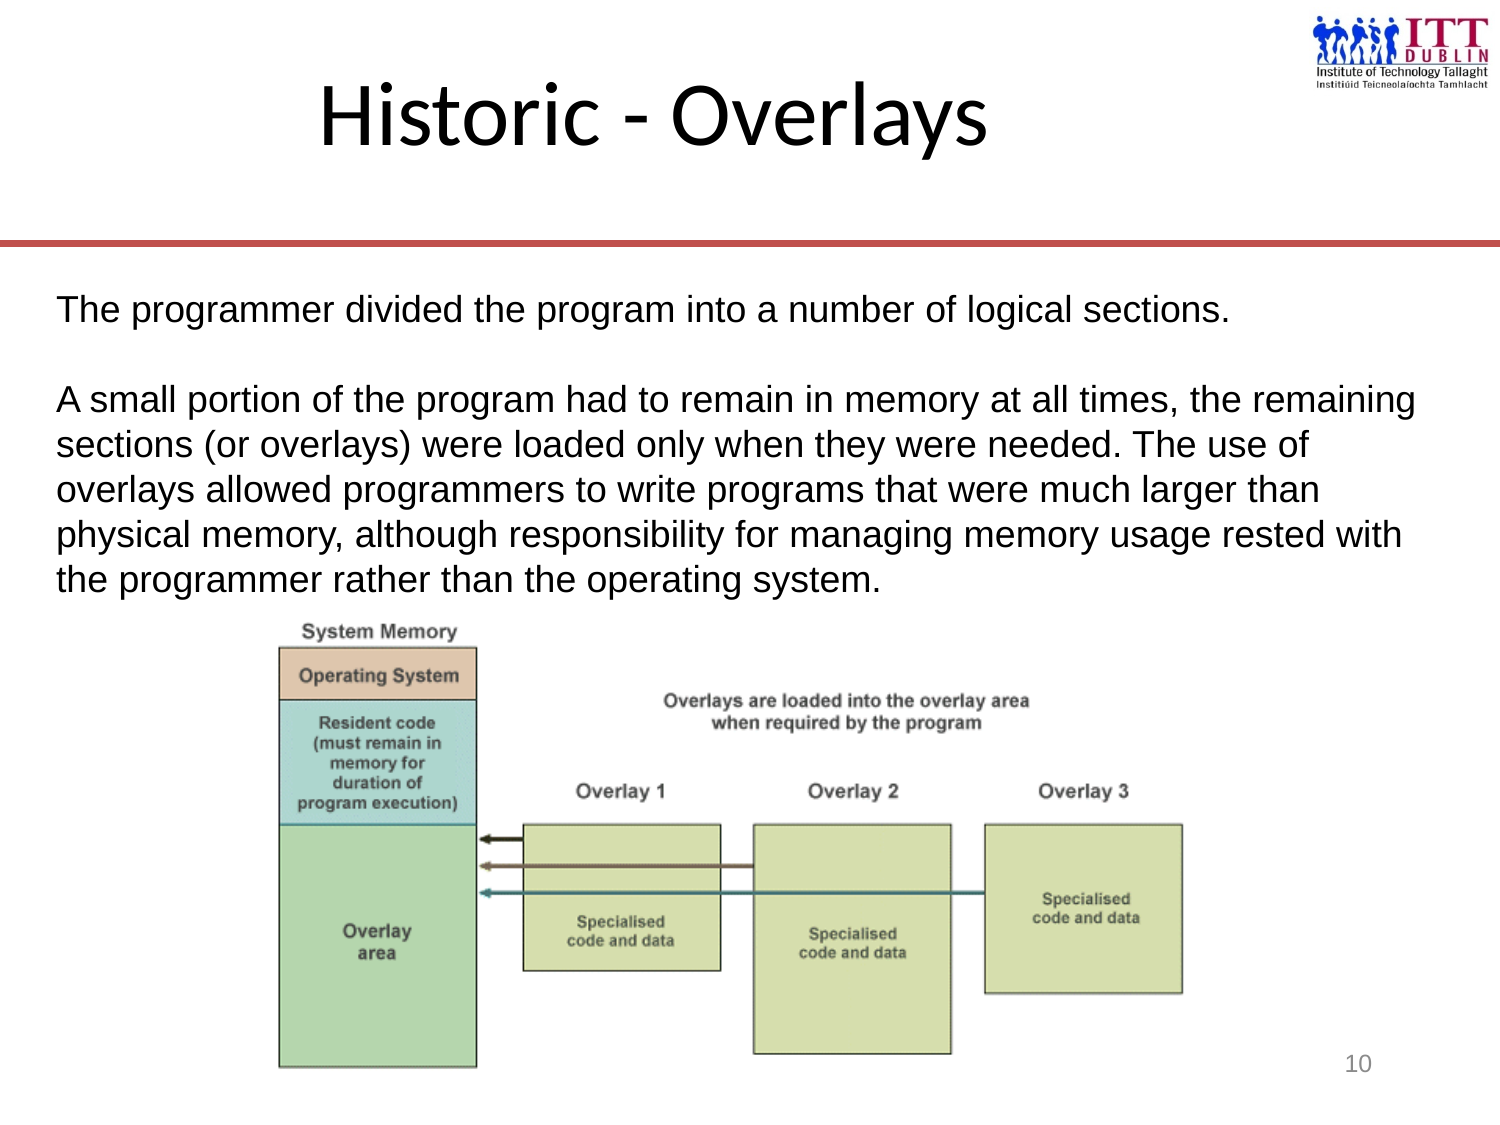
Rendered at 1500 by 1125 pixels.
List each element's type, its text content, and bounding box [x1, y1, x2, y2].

slide_number 10 [1074, 1025, 1388, 1100]
picture [1309, 7, 1495, 96]
text_box The programmer divided the program into a number of logical sections. A small portion of the program had to remain in memory at all times, the remaining sections (or overlays) were loaded only when they were needed. The use of overlays allowed programmers to write programs that were much larger than physical memory, although responsibility for managing memory usage rested with the programmer rather than the operating system. [41, 277, 1464, 608]
title Historic - Overlays [74, 44, 1235, 173]
picture [260, 610, 1199, 1080]
